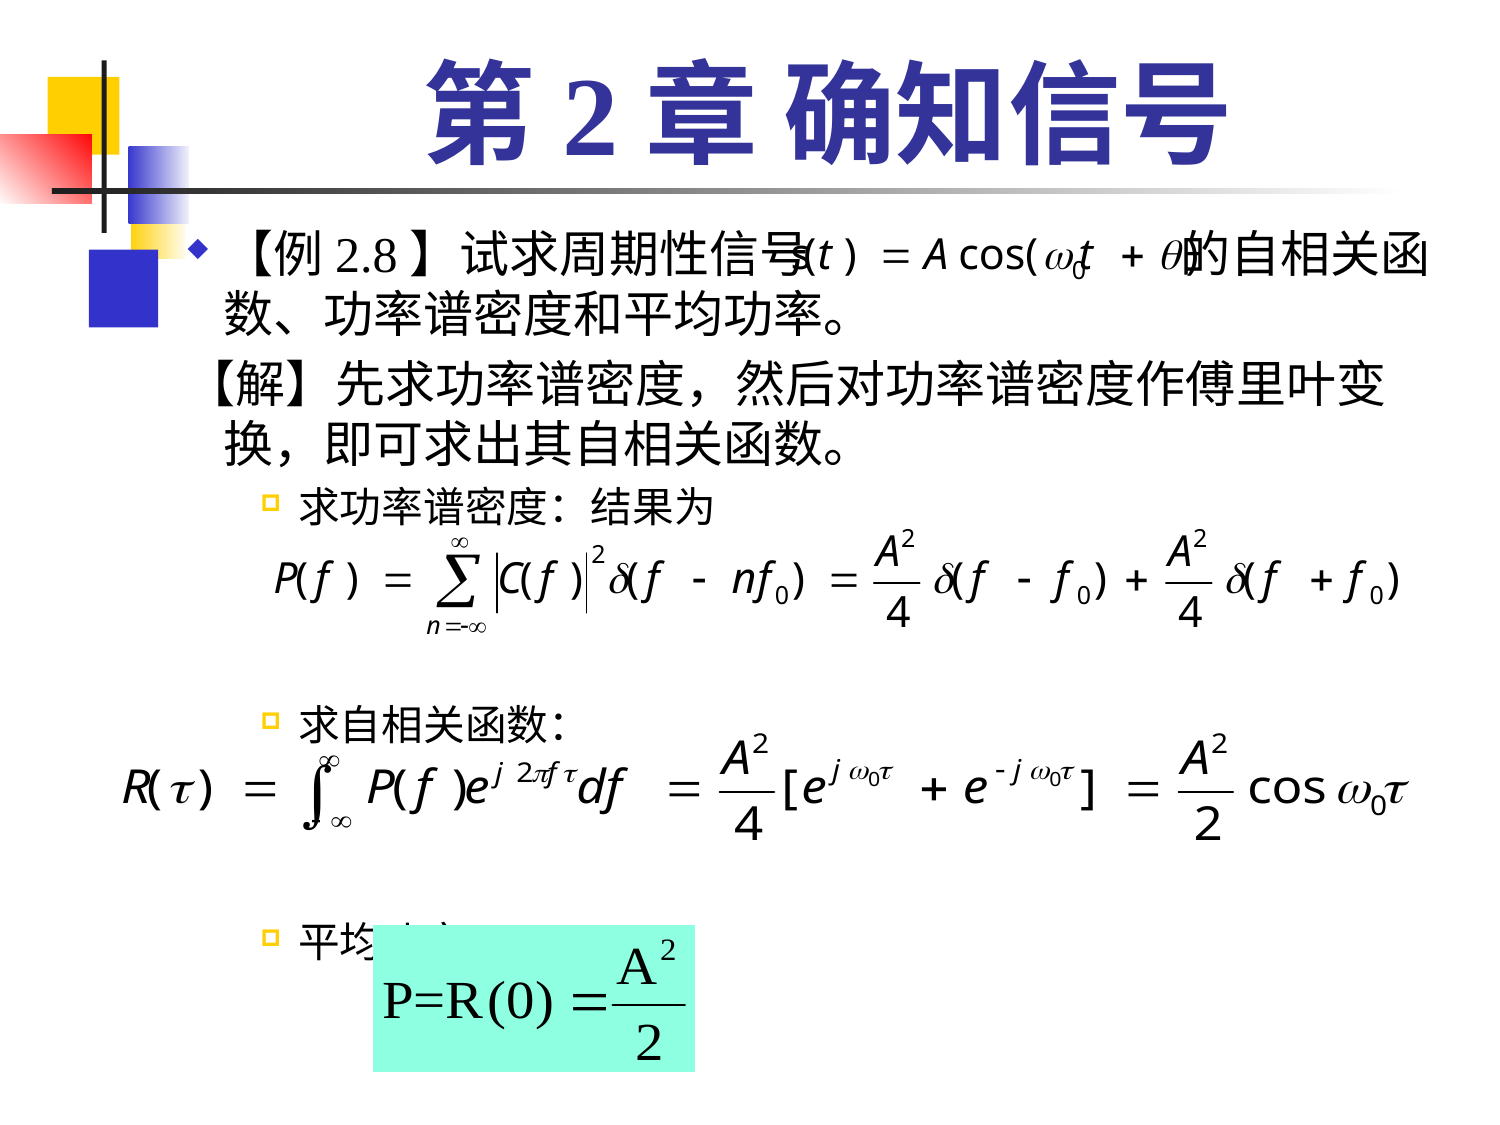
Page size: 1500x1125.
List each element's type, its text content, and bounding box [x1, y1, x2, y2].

title 第2章 确知信号 [188, 35, 1468, 186]
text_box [786, 222, 1206, 288]
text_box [268, 518, 1410, 644]
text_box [373, 924, 696, 1072]
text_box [115, 721, 1420, 851]
list 【例2.8】试求周期性信号 的自相关函数、功率谱密度和平均功率。 【解】先求功率谱密度，然后对功率谱密度作傅里叶变换，即可求出其自相关函数。 求功率谱密度：结果为 求自相关函数： 平均功率： [20, 215, 1480, 1072]
